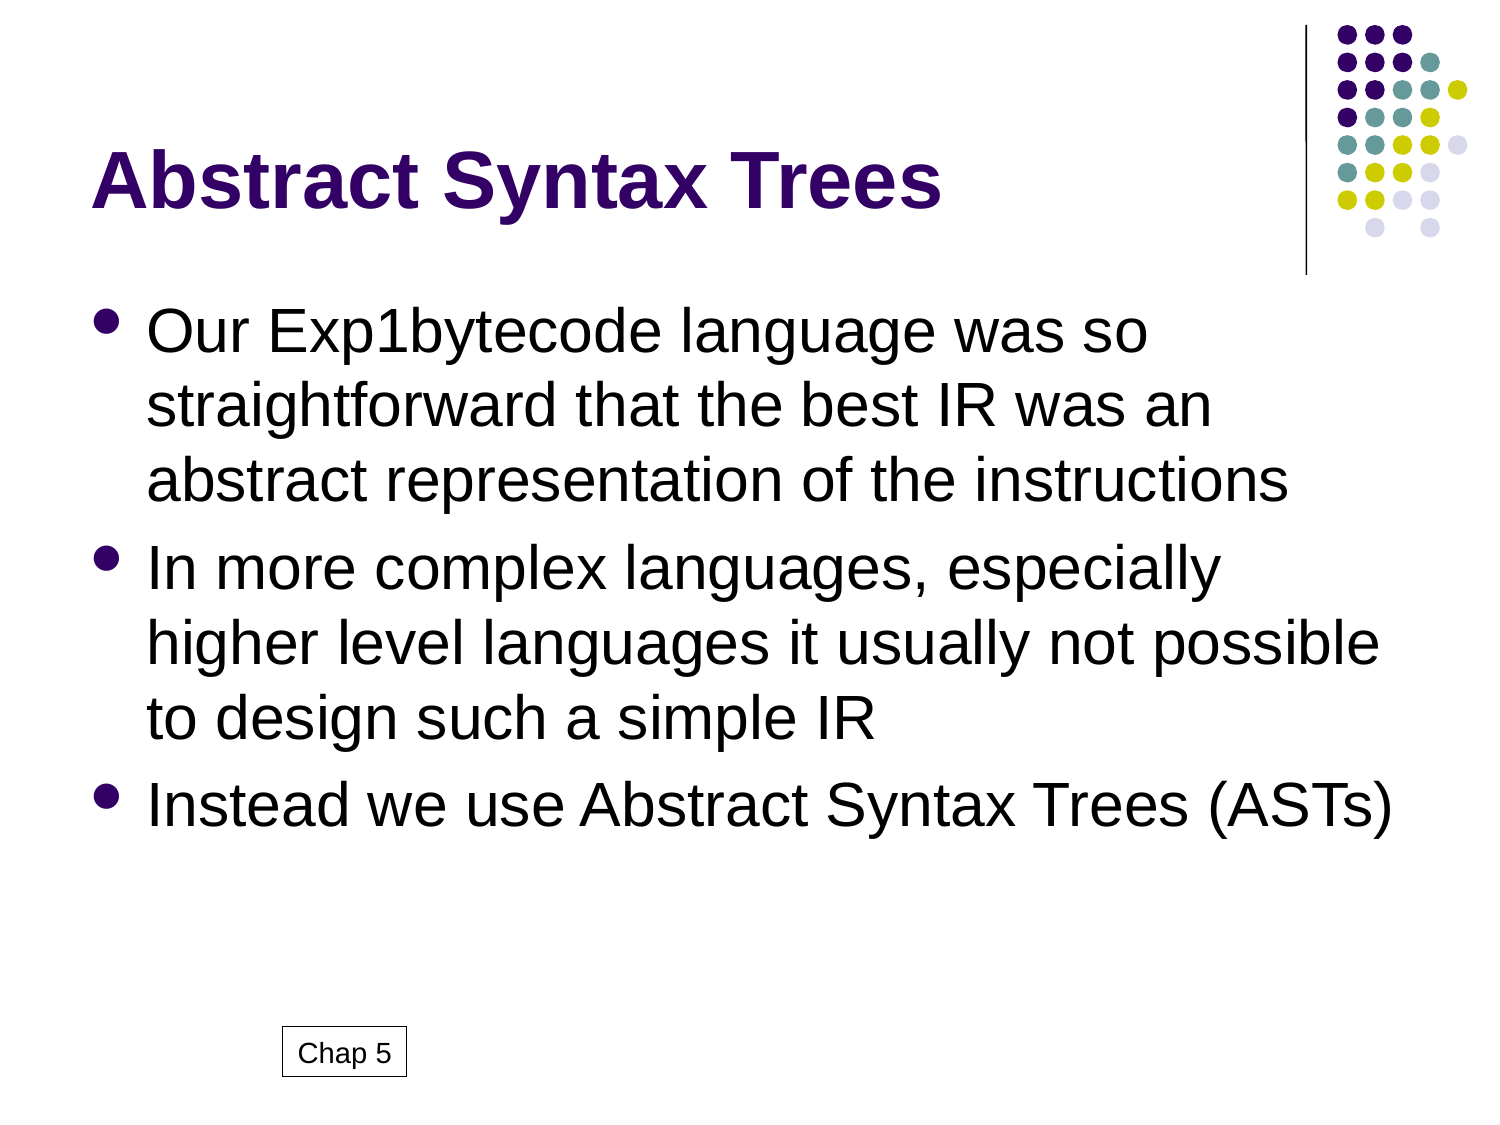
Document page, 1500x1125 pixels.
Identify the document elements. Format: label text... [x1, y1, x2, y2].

list Our Exp1bytecode language was so straightforward that the best IR was an abstract representation of the instructions In more complex languages, especially higher level languages it usually not possible to design such a simple IR Instead we use Abstract Syntax Trees (ASTs) [75, 282, 1425, 900]
text_box Chap 5 [282, 1026, 407, 1077]
title Abstract Syntax Trees [75, 20, 1313, 233]
